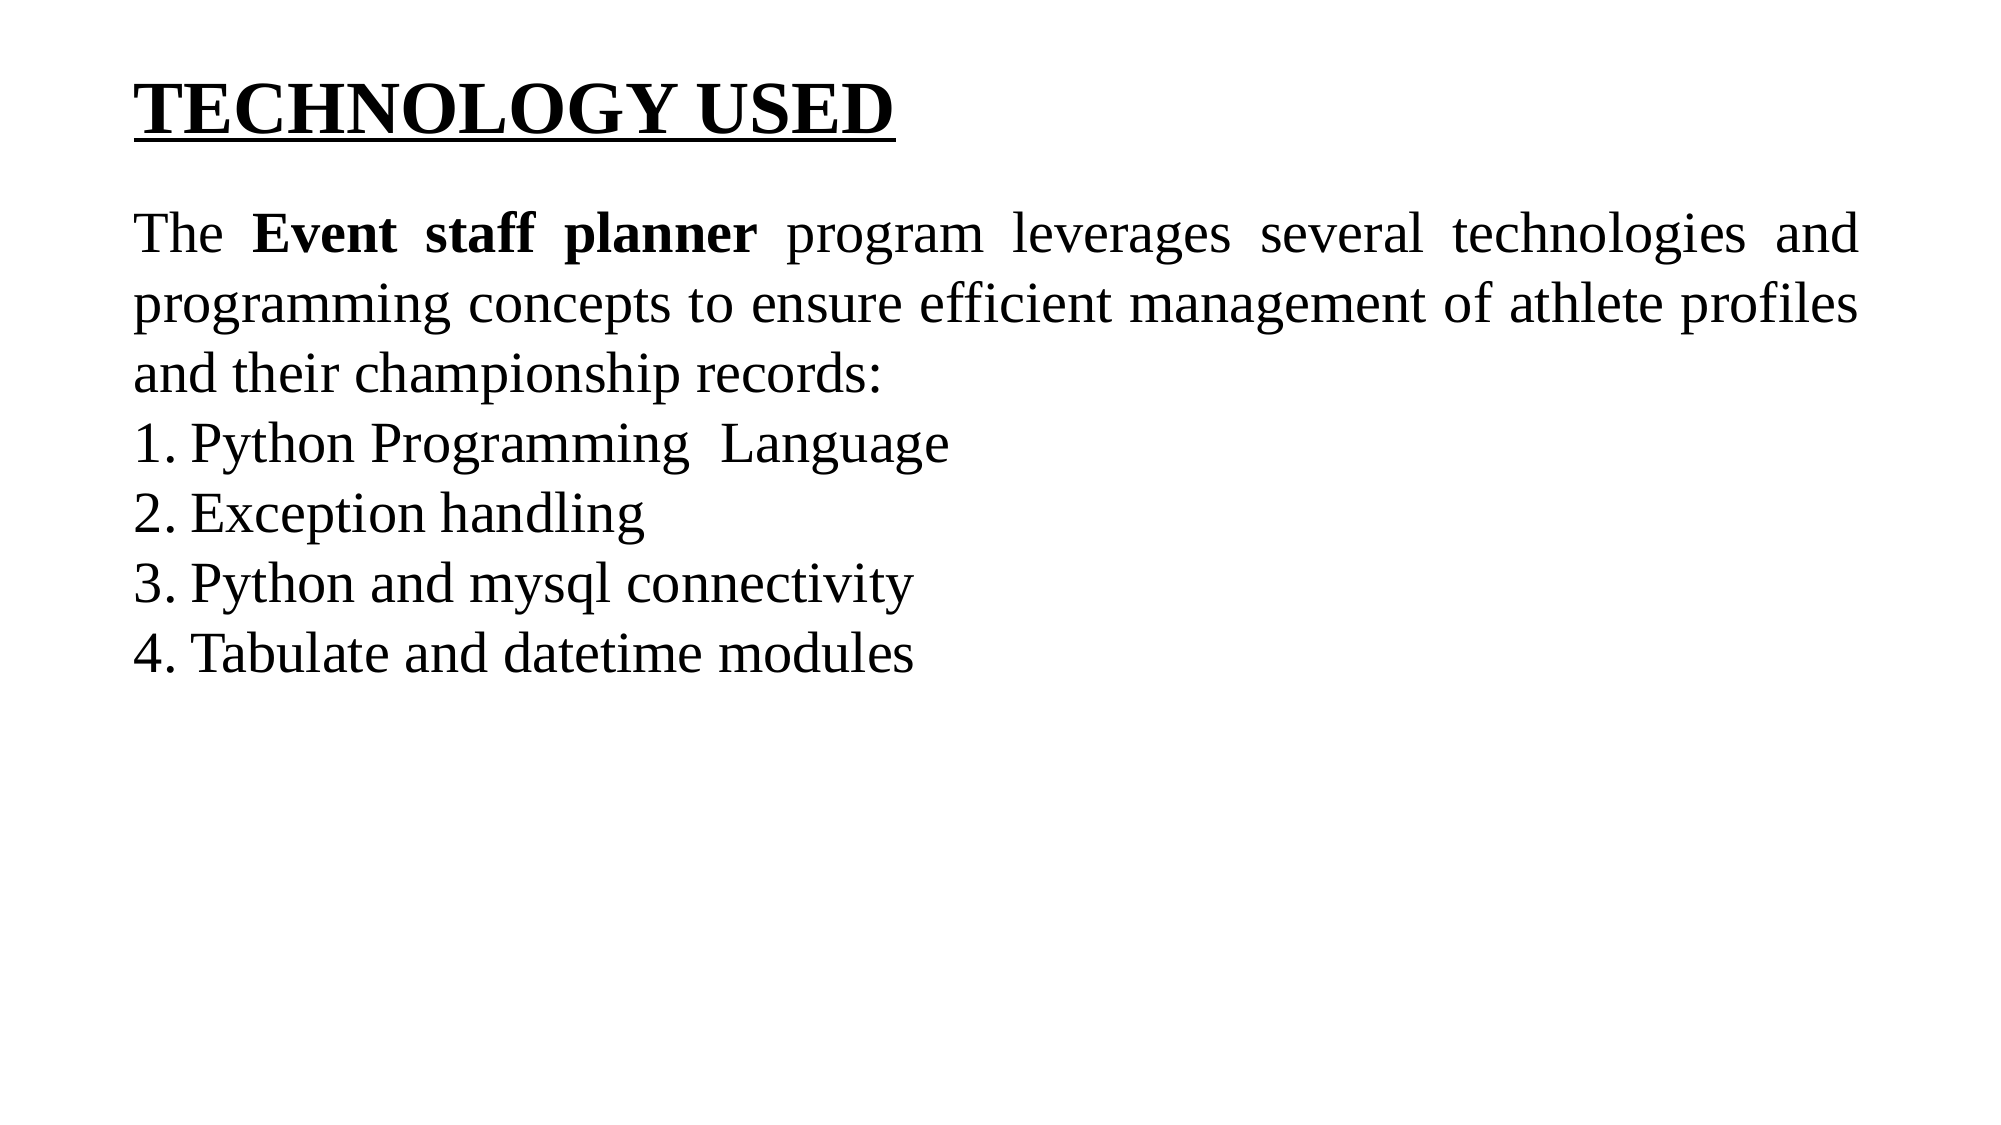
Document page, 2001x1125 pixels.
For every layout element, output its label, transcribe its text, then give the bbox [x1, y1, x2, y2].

text_box The Event staff planner program leverages several technologies and programming concepts to ensure efficient management of athlete profiles and their championship records: Python Programming Language Exception handling Python and mysql connectivity Tabulate and datetime modules [119, 186, 1875, 692]
text_box TECHNOLOGY USED [119, 51, 1605, 156]
